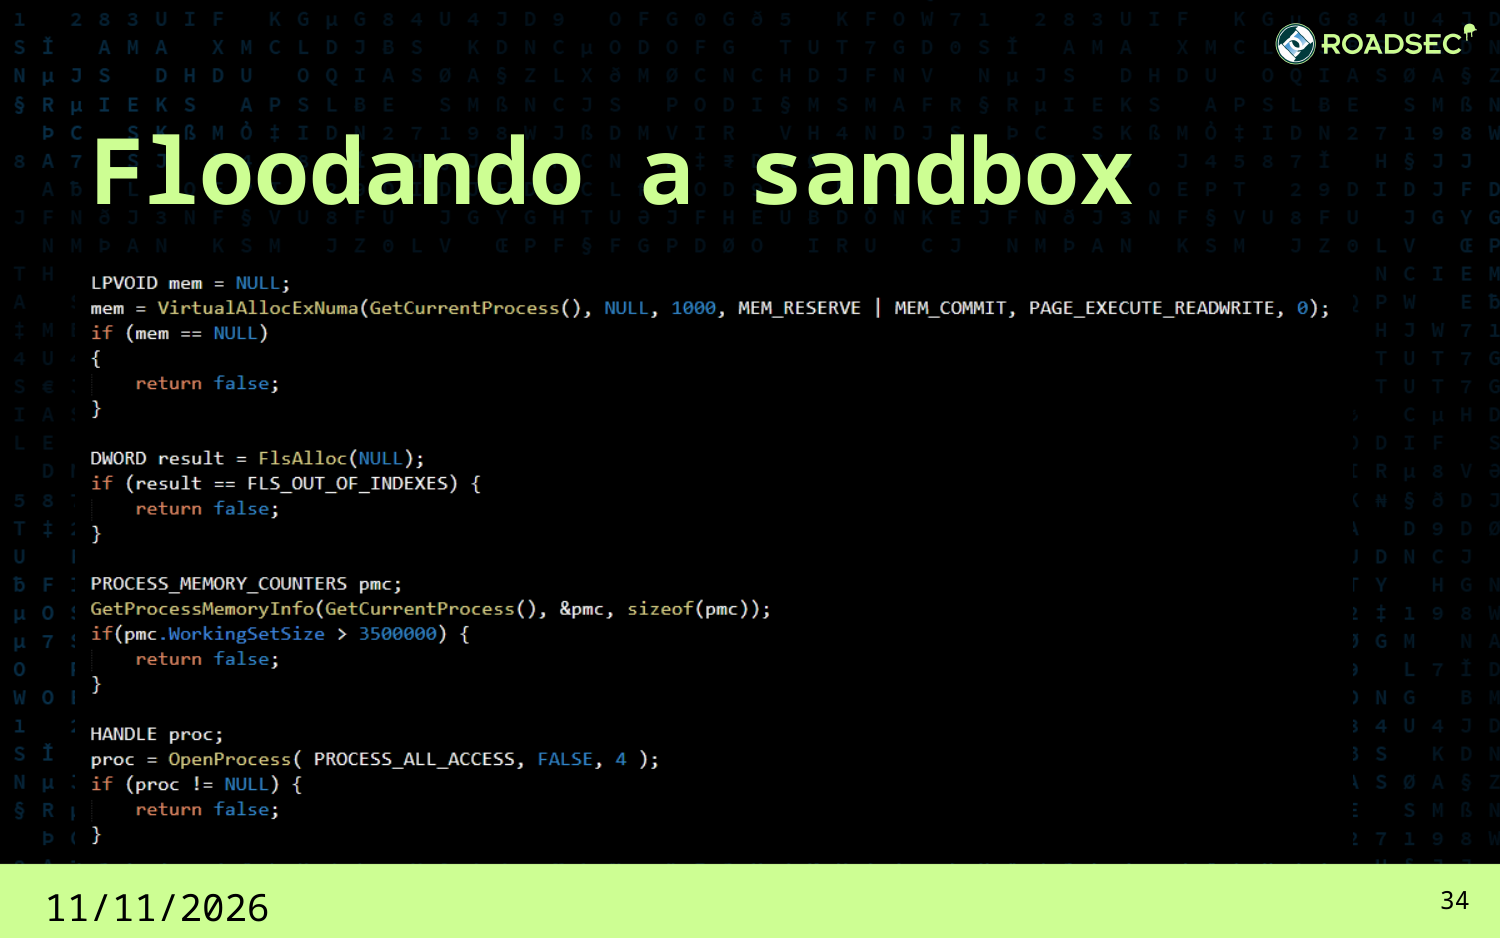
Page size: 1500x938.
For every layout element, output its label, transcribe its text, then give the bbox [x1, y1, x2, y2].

title Floodando a sandbox [75, 90, 1425, 247]
slide_number 34 [1134, 876, 1485, 927]
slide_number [29, 876, 380, 927]
picture [0, 0, 1500, 938]
